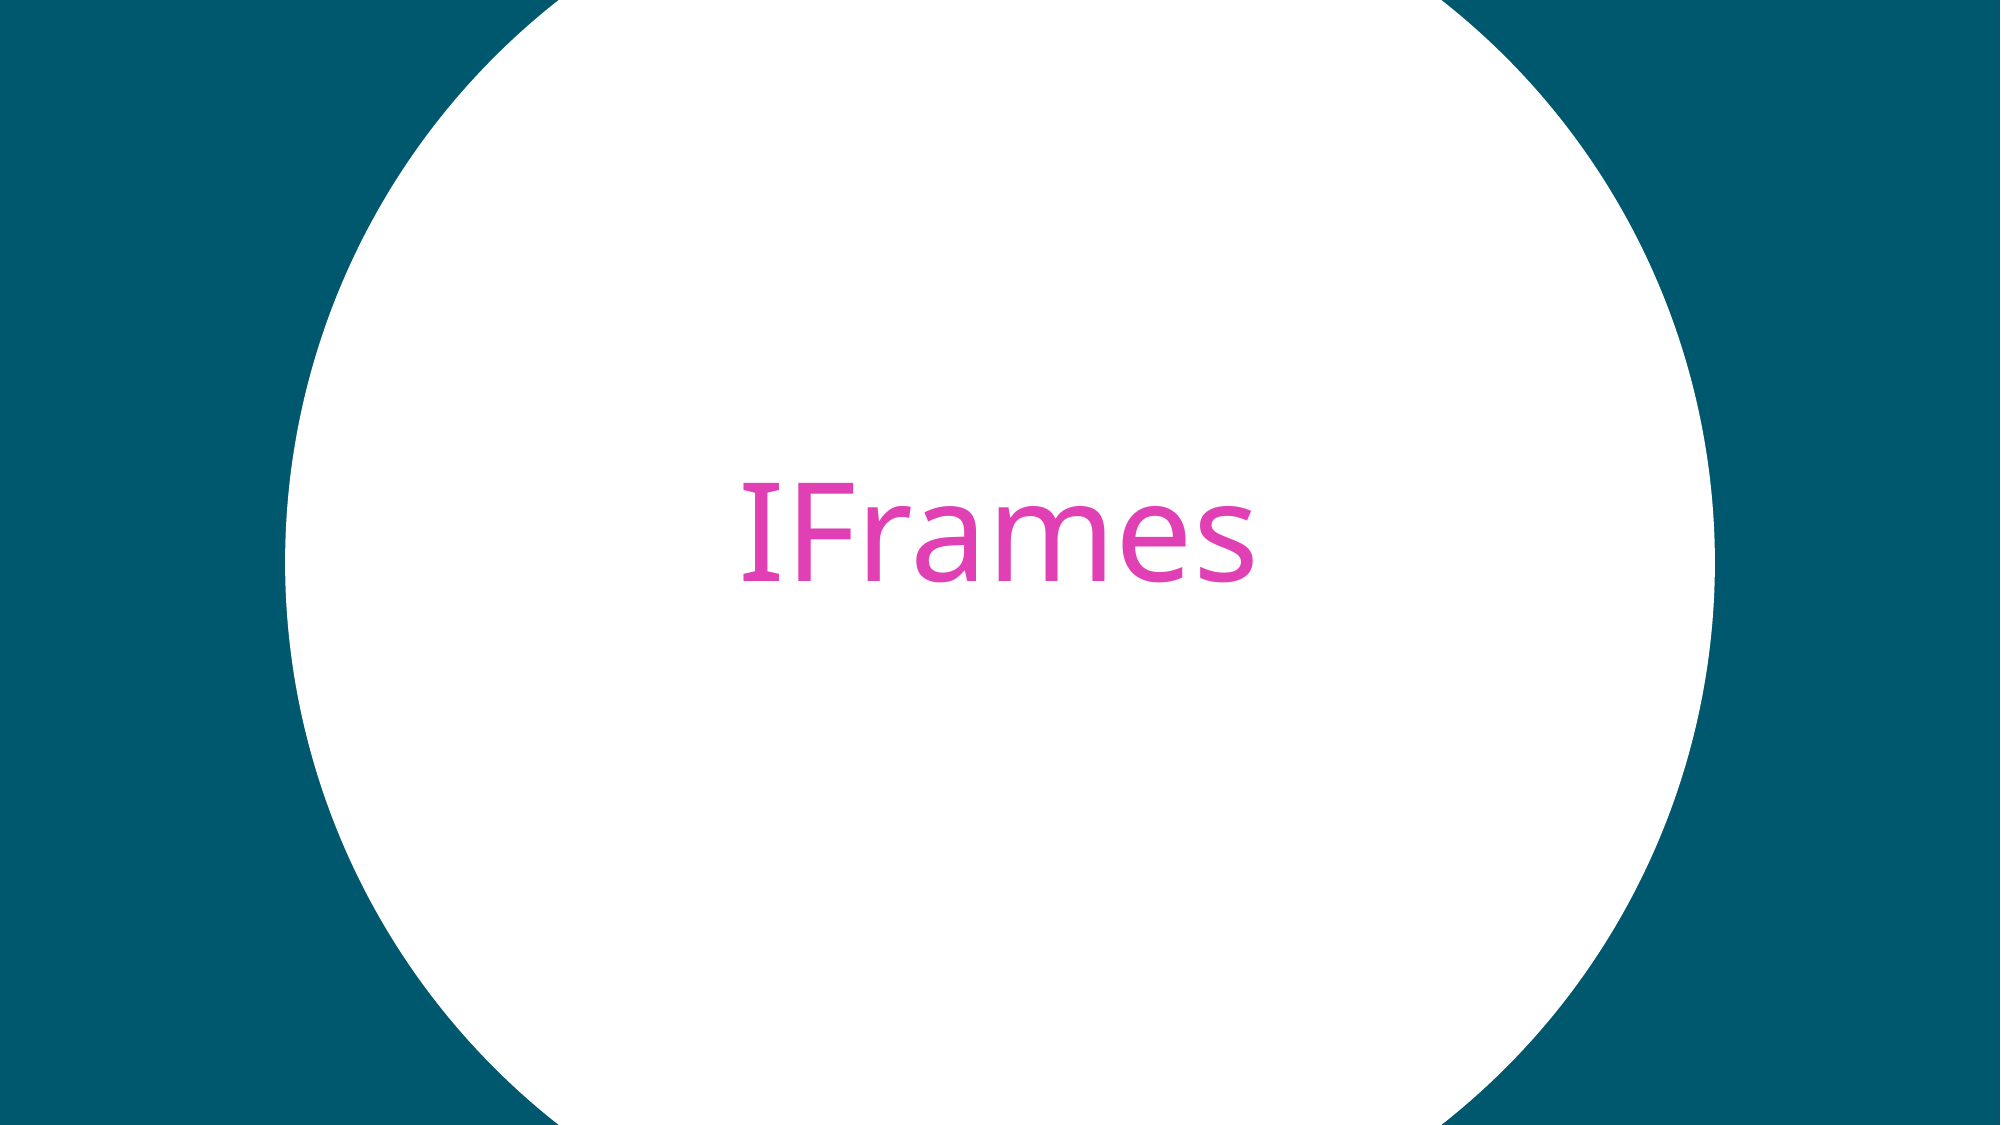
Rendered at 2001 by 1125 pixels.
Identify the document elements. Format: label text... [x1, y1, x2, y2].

title IFrames [356, 223, 1642, 851]
